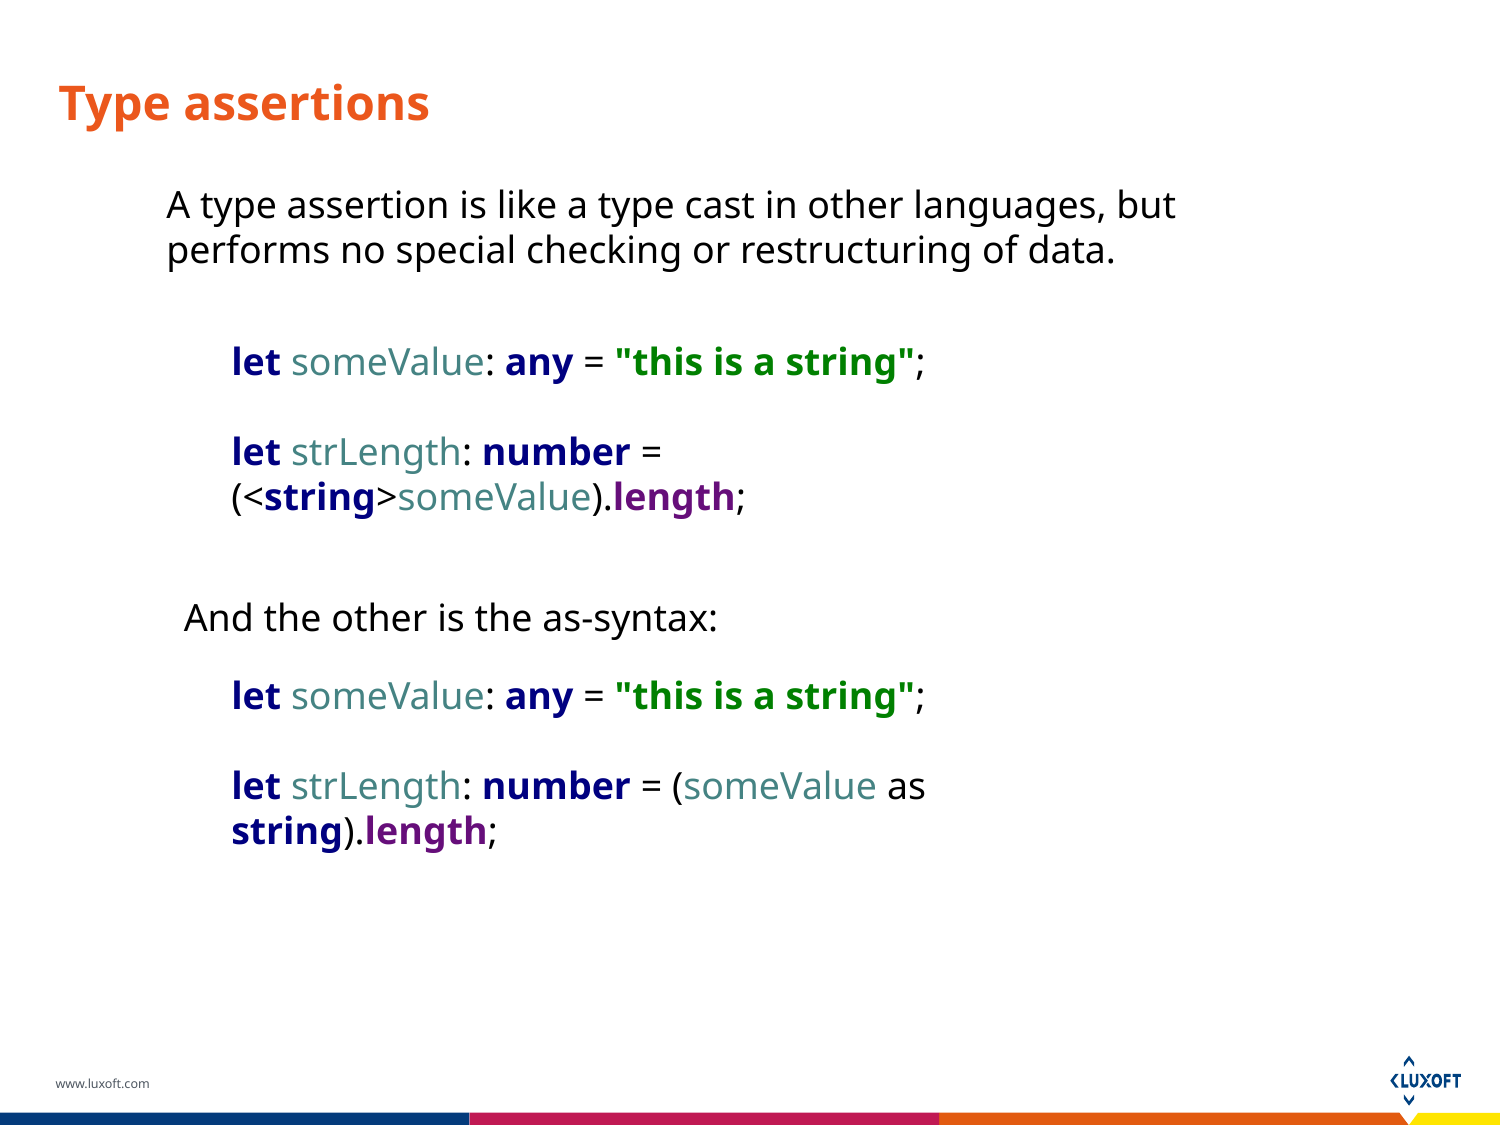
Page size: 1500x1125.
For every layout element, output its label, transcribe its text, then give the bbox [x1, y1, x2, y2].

text_box A type assertion is like a type cast in other languages, but performs no special checking or restructuring of data. [151, 173, 1313, 279]
text_box let someValue: any = "this is a string"; let strLength: number = (someValue as string).length; [216, 664, 1161, 905]
text_box let someValue: any = "this is a string"; let strLength: number = (<string>someValue).length; [216, 330, 1190, 570]
text_box And the other is the as-syntax: [169, 586, 920, 692]
title Type assertions [47, 59, 1457, 143]
